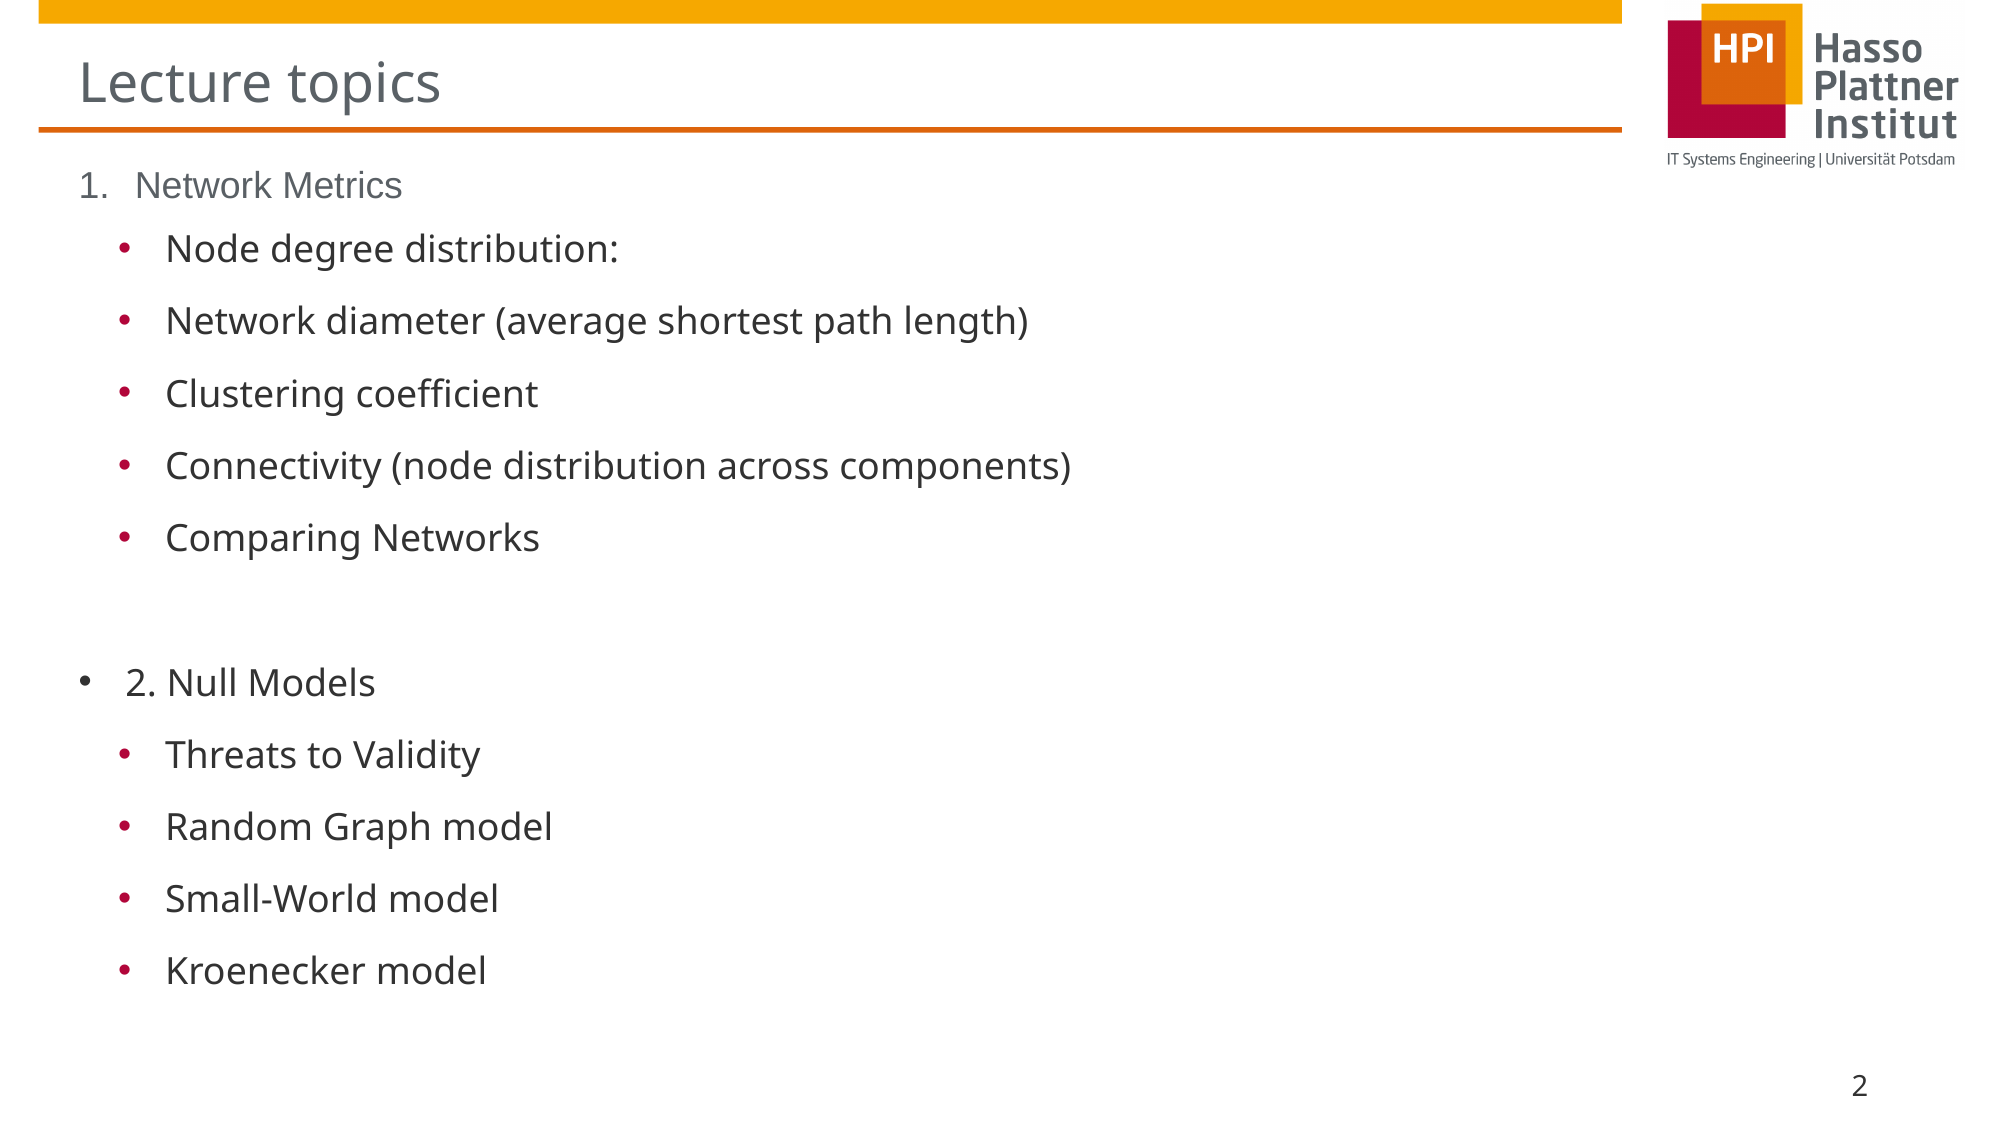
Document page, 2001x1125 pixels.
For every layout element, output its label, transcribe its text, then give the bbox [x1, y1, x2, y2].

picture [1664, 0, 1965, 170]
title Lecture topics [78, 23, 1583, 115]
slide_number 2 [1834, 1064, 1961, 1107]
